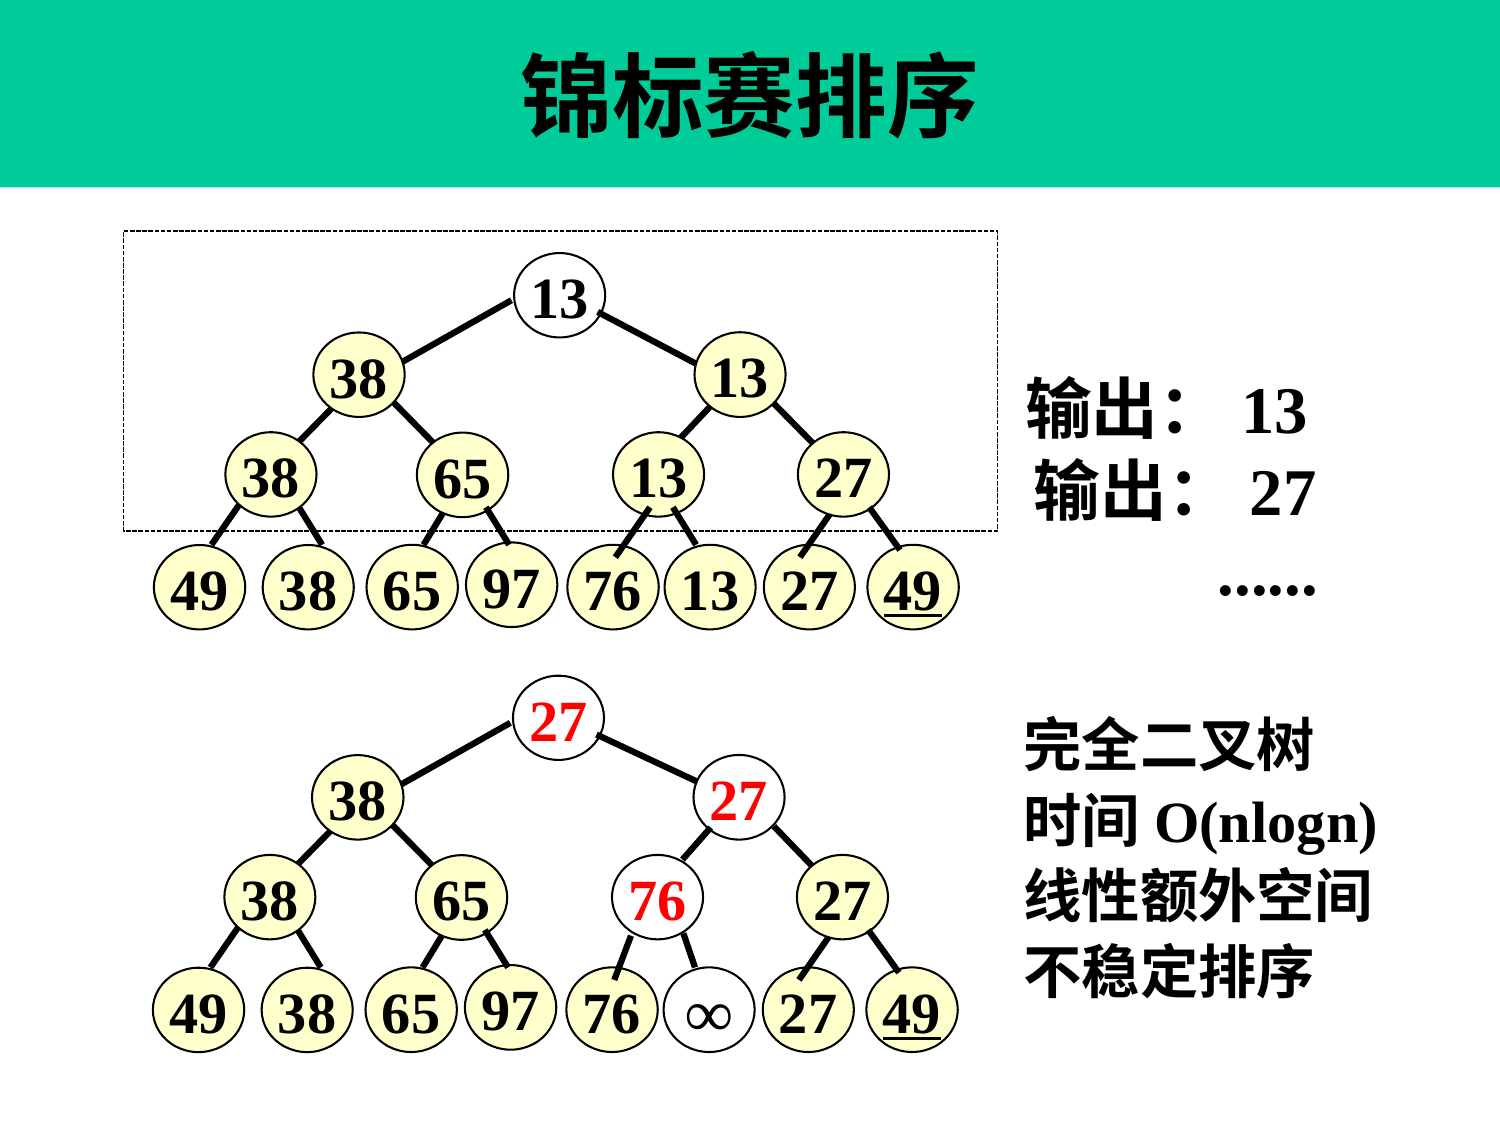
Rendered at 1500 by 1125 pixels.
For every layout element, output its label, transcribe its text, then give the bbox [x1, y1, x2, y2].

text_box 完全二叉树 时间O(nlogn) 线性额外空间 不稳定排序 [1008, 700, 1402, 1013]
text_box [210, 854, 321, 963]
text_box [297, 754, 439, 873]
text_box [416, 432, 510, 546]
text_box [612, 432, 705, 558]
text_box 输出：13 [1010, 359, 1423, 455]
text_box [211, 432, 323, 540]
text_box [415, 854, 509, 968]
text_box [673, 331, 814, 446]
text_box 输出：27 ...... [1018, 441, 1432, 617]
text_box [797, 432, 901, 558]
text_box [153, 542, 959, 630]
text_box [682, 754, 813, 867]
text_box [152, 964, 958, 1053]
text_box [796, 854, 900, 981]
text_box [123, 230, 998, 531]
title 锦标赛排序 [0, 0, 1500, 188]
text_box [402, 252, 708, 370]
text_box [611, 854, 704, 981]
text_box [298, 332, 440, 450]
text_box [400, 675, 697, 785]
